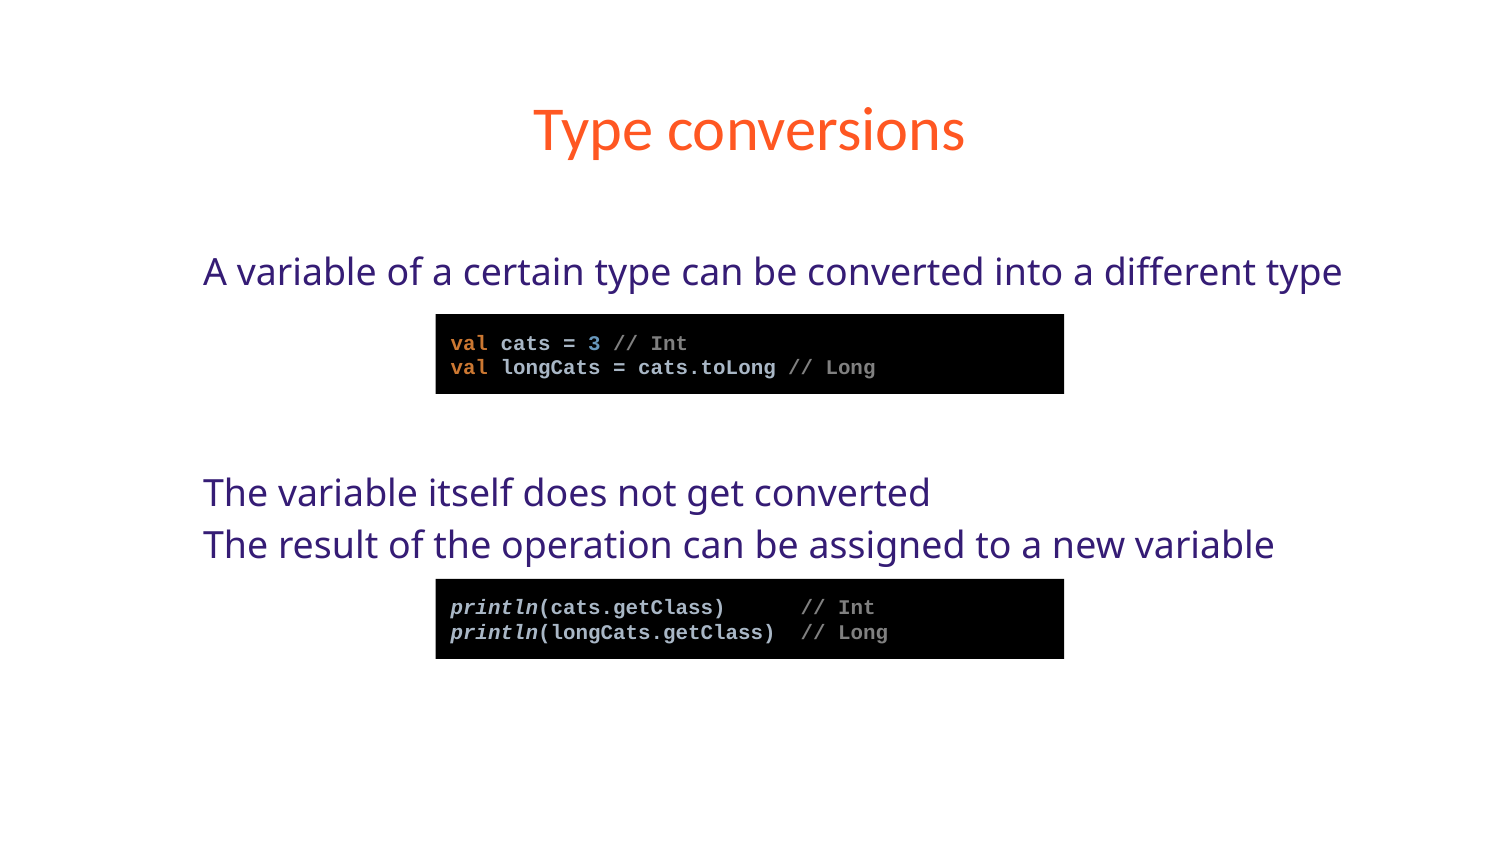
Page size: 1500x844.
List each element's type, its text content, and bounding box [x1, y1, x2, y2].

text_box val cats = 3 // Int val longCats = cats.toLong // Long [435, 314, 1065, 394]
list A variable of a certain type can be converted into a different type The variable itself does not get converted The result of the operation can be assigned to a new variable [188, 225, 1389, 787]
text_box println(cats.getClass) // Int println(longCats.getClass) // Long [435, 578, 1065, 659]
title Type conversions [51, 72, 1449, 167]
